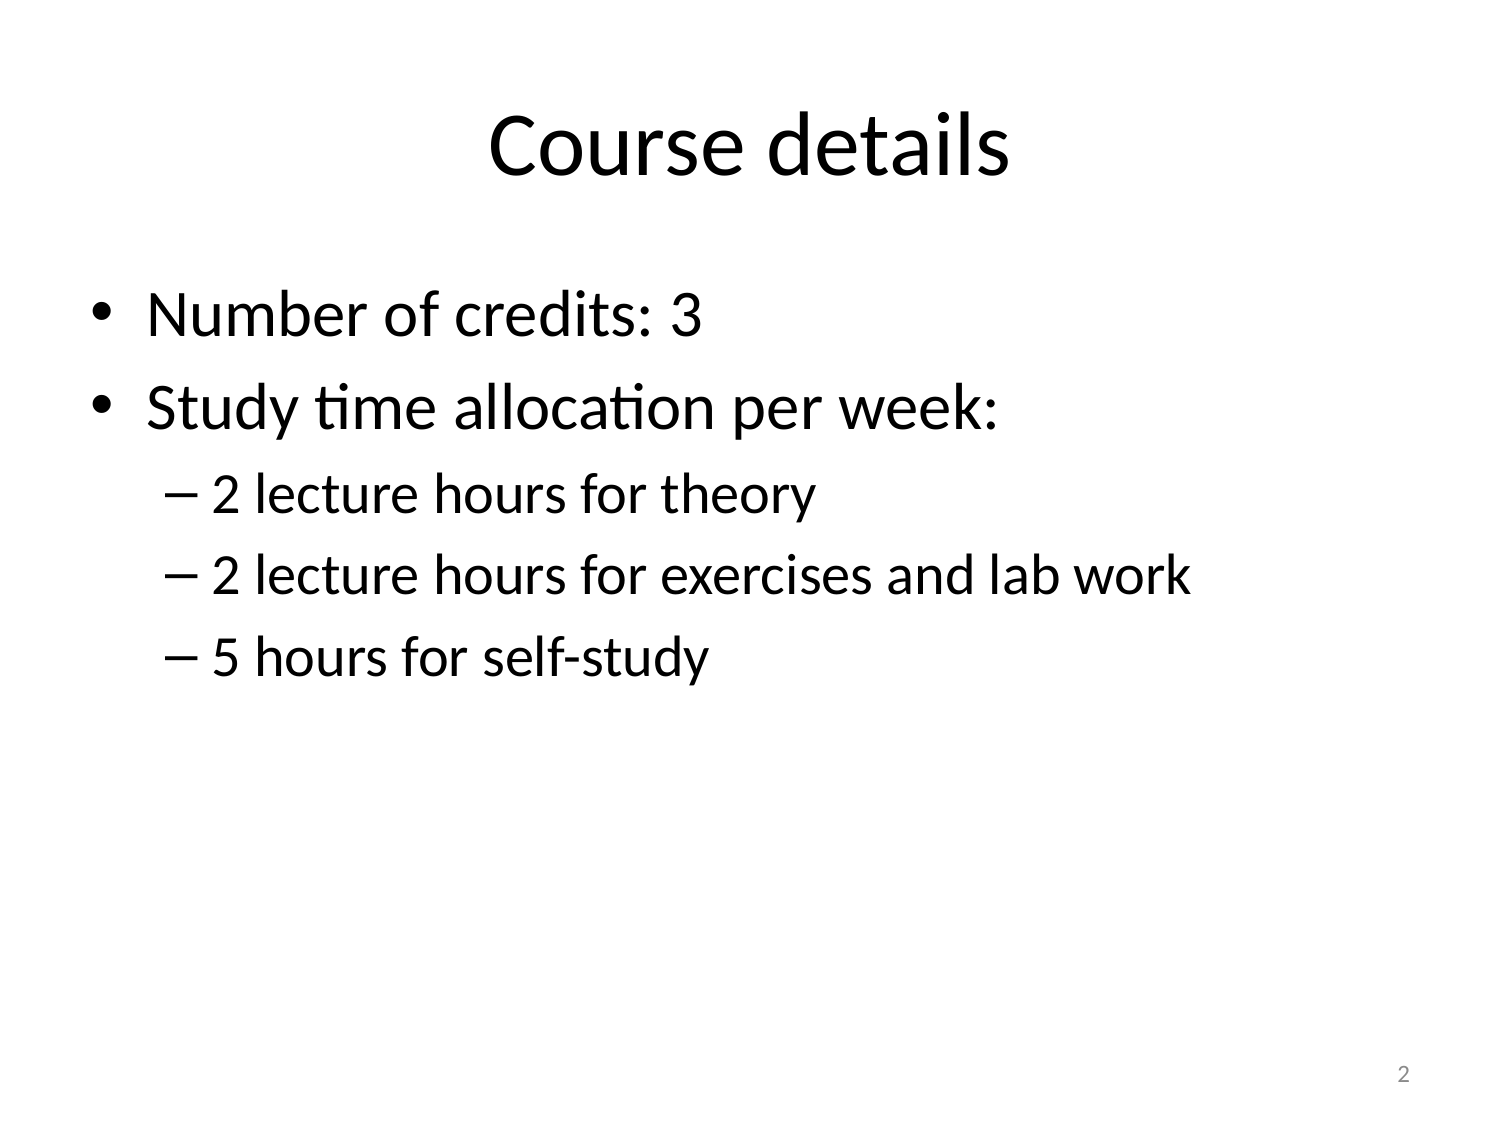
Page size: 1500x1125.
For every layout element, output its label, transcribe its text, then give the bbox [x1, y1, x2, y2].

list Number of credits: 3 Study time allocation per week: 2 lecture hours for theory 2 lecture hours for exercises and lab work 5 hours for self-study [75, 262, 1425, 1005]
slide_number 2 [1074, 1042, 1425, 1103]
title Course details [75, 45, 1425, 233]
